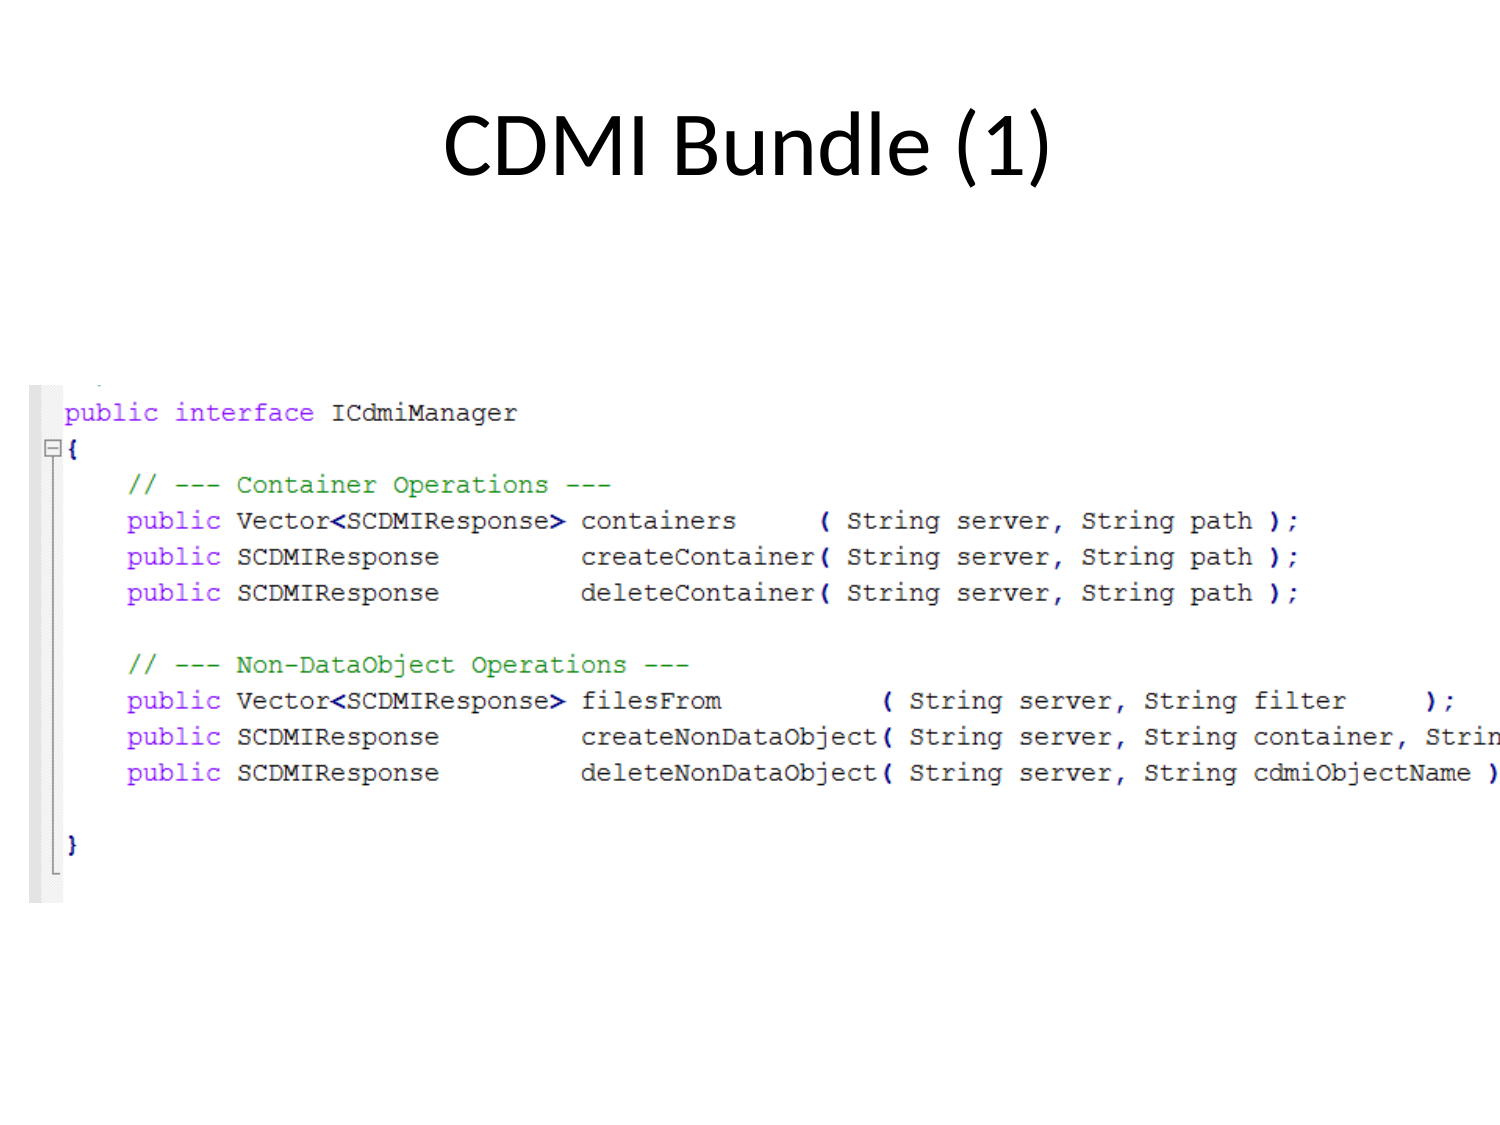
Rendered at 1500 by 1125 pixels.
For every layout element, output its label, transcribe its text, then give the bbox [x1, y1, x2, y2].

title CDMI Bundle (1) [75, 45, 1425, 233]
picture [29, 385, 1500, 903]
